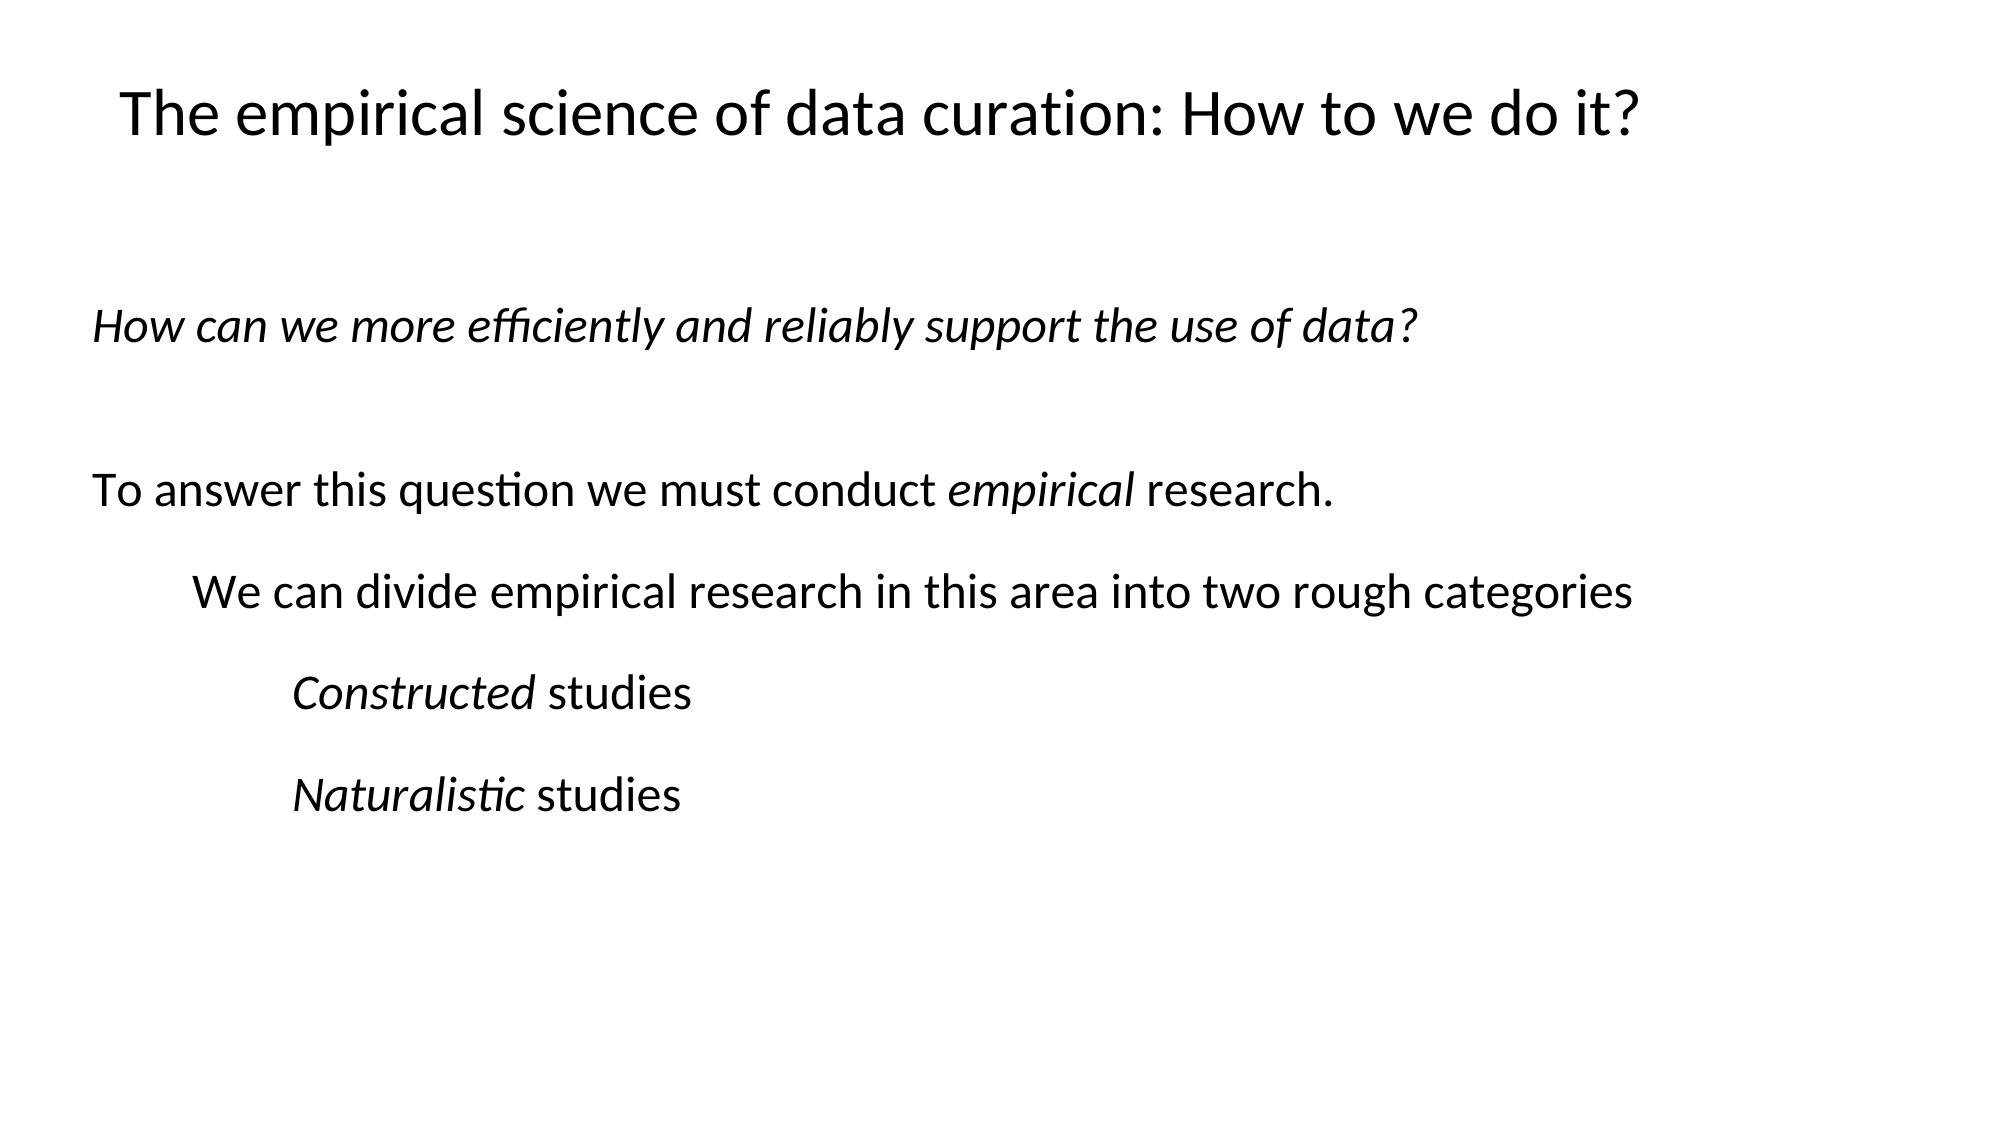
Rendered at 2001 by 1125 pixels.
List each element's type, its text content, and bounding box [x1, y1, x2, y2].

text_box How can we more efficiently and reliably support the use of data? To answer this question we must conduct empirical research. We can divide empirical research in this area into two rough categories Constructed studies Naturalistic studies [90, 291, 1717, 822]
title The empirical science of data curation: How to we do it? [48, 69, 1951, 257]
